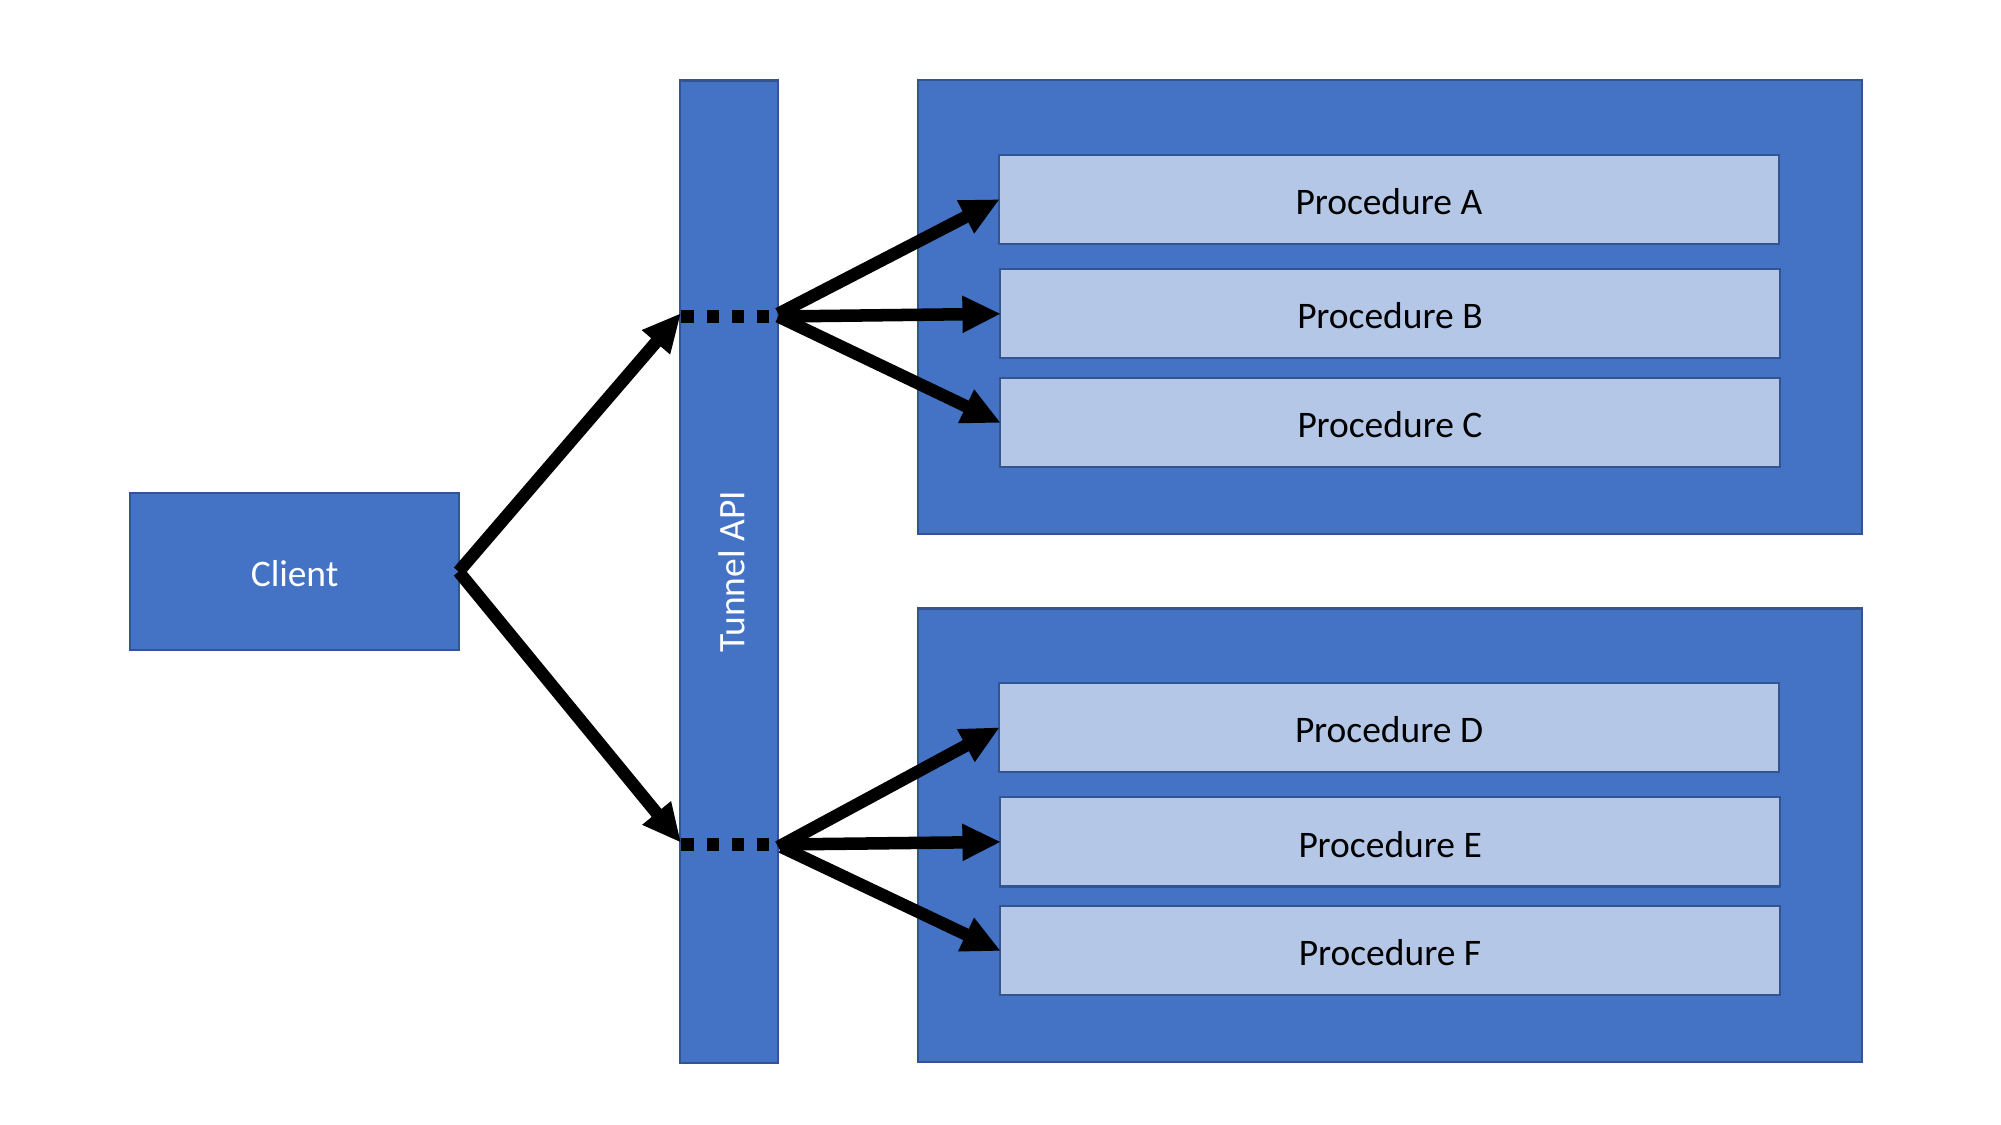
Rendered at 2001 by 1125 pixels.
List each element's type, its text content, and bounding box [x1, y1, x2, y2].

text_box Procedure F [999, 905, 1781, 996]
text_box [458, 571, 681, 842]
text_box Procedure A [998, 154, 1780, 245]
text_box [917, 607, 1863, 1063]
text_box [781, 846, 1000, 951]
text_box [778, 316, 1001, 423]
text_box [778, 199, 999, 314]
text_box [778, 727, 999, 844]
text_box Procedure D [998, 682, 1780, 773]
text_box Client [129, 492, 458, 651]
text_box Tunnel API [679, 842, 779, 1064]
text_box Procedure E [999, 796, 1781, 888]
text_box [781, 841, 1000, 845]
text_box Tunnel API [681, 317, 779, 844]
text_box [781, 313, 1000, 317]
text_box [458, 313, 681, 571]
text_box Procedure B [999, 268, 1781, 359]
text_box Procedure C [999, 377, 1781, 468]
text_box [917, 79, 1863, 535]
text_box Tunnel API [679, 79, 779, 316]
